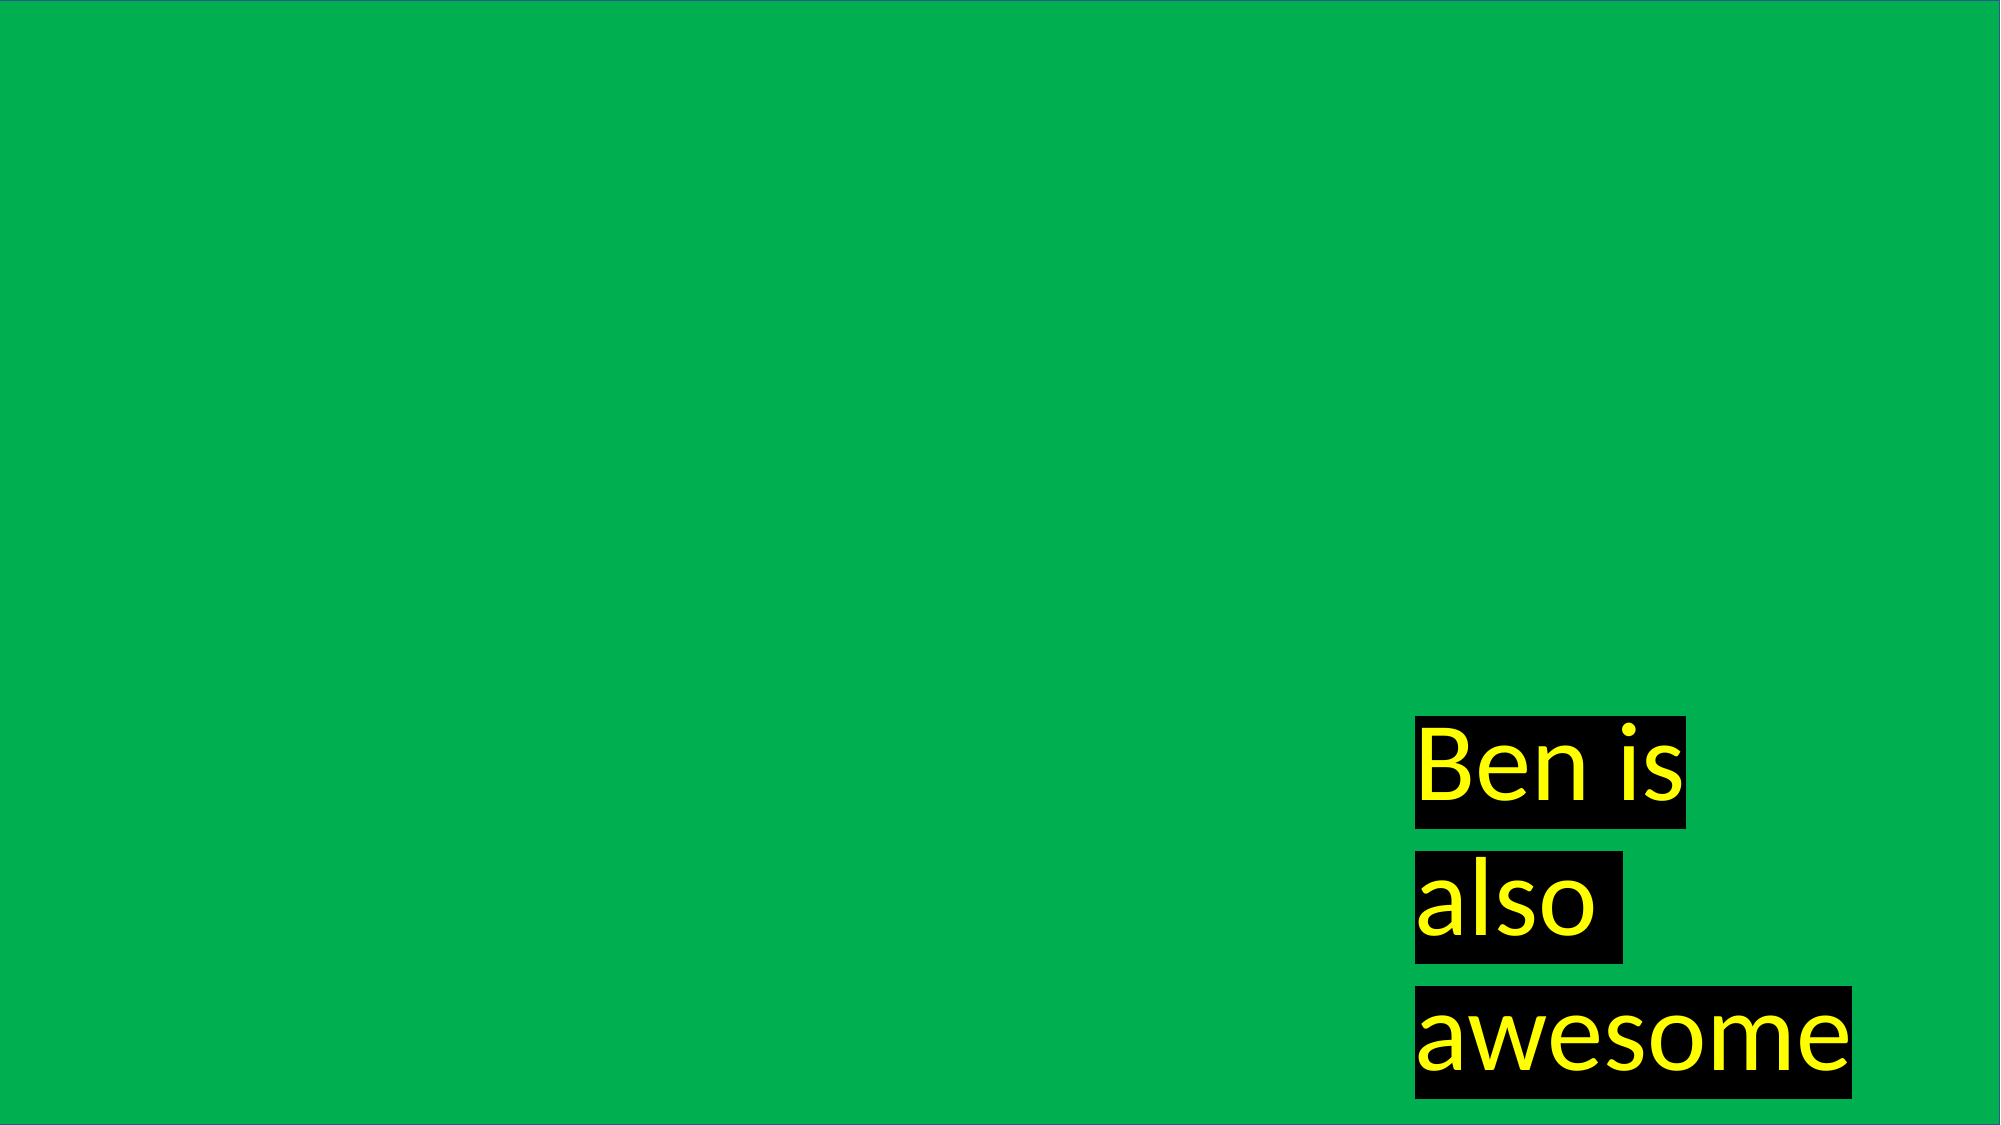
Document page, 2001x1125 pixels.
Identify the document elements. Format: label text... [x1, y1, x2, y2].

text_box Ben is also awesome [1399, 680, 1882, 1101]
text_box [0, 0, 2000, 1125]
